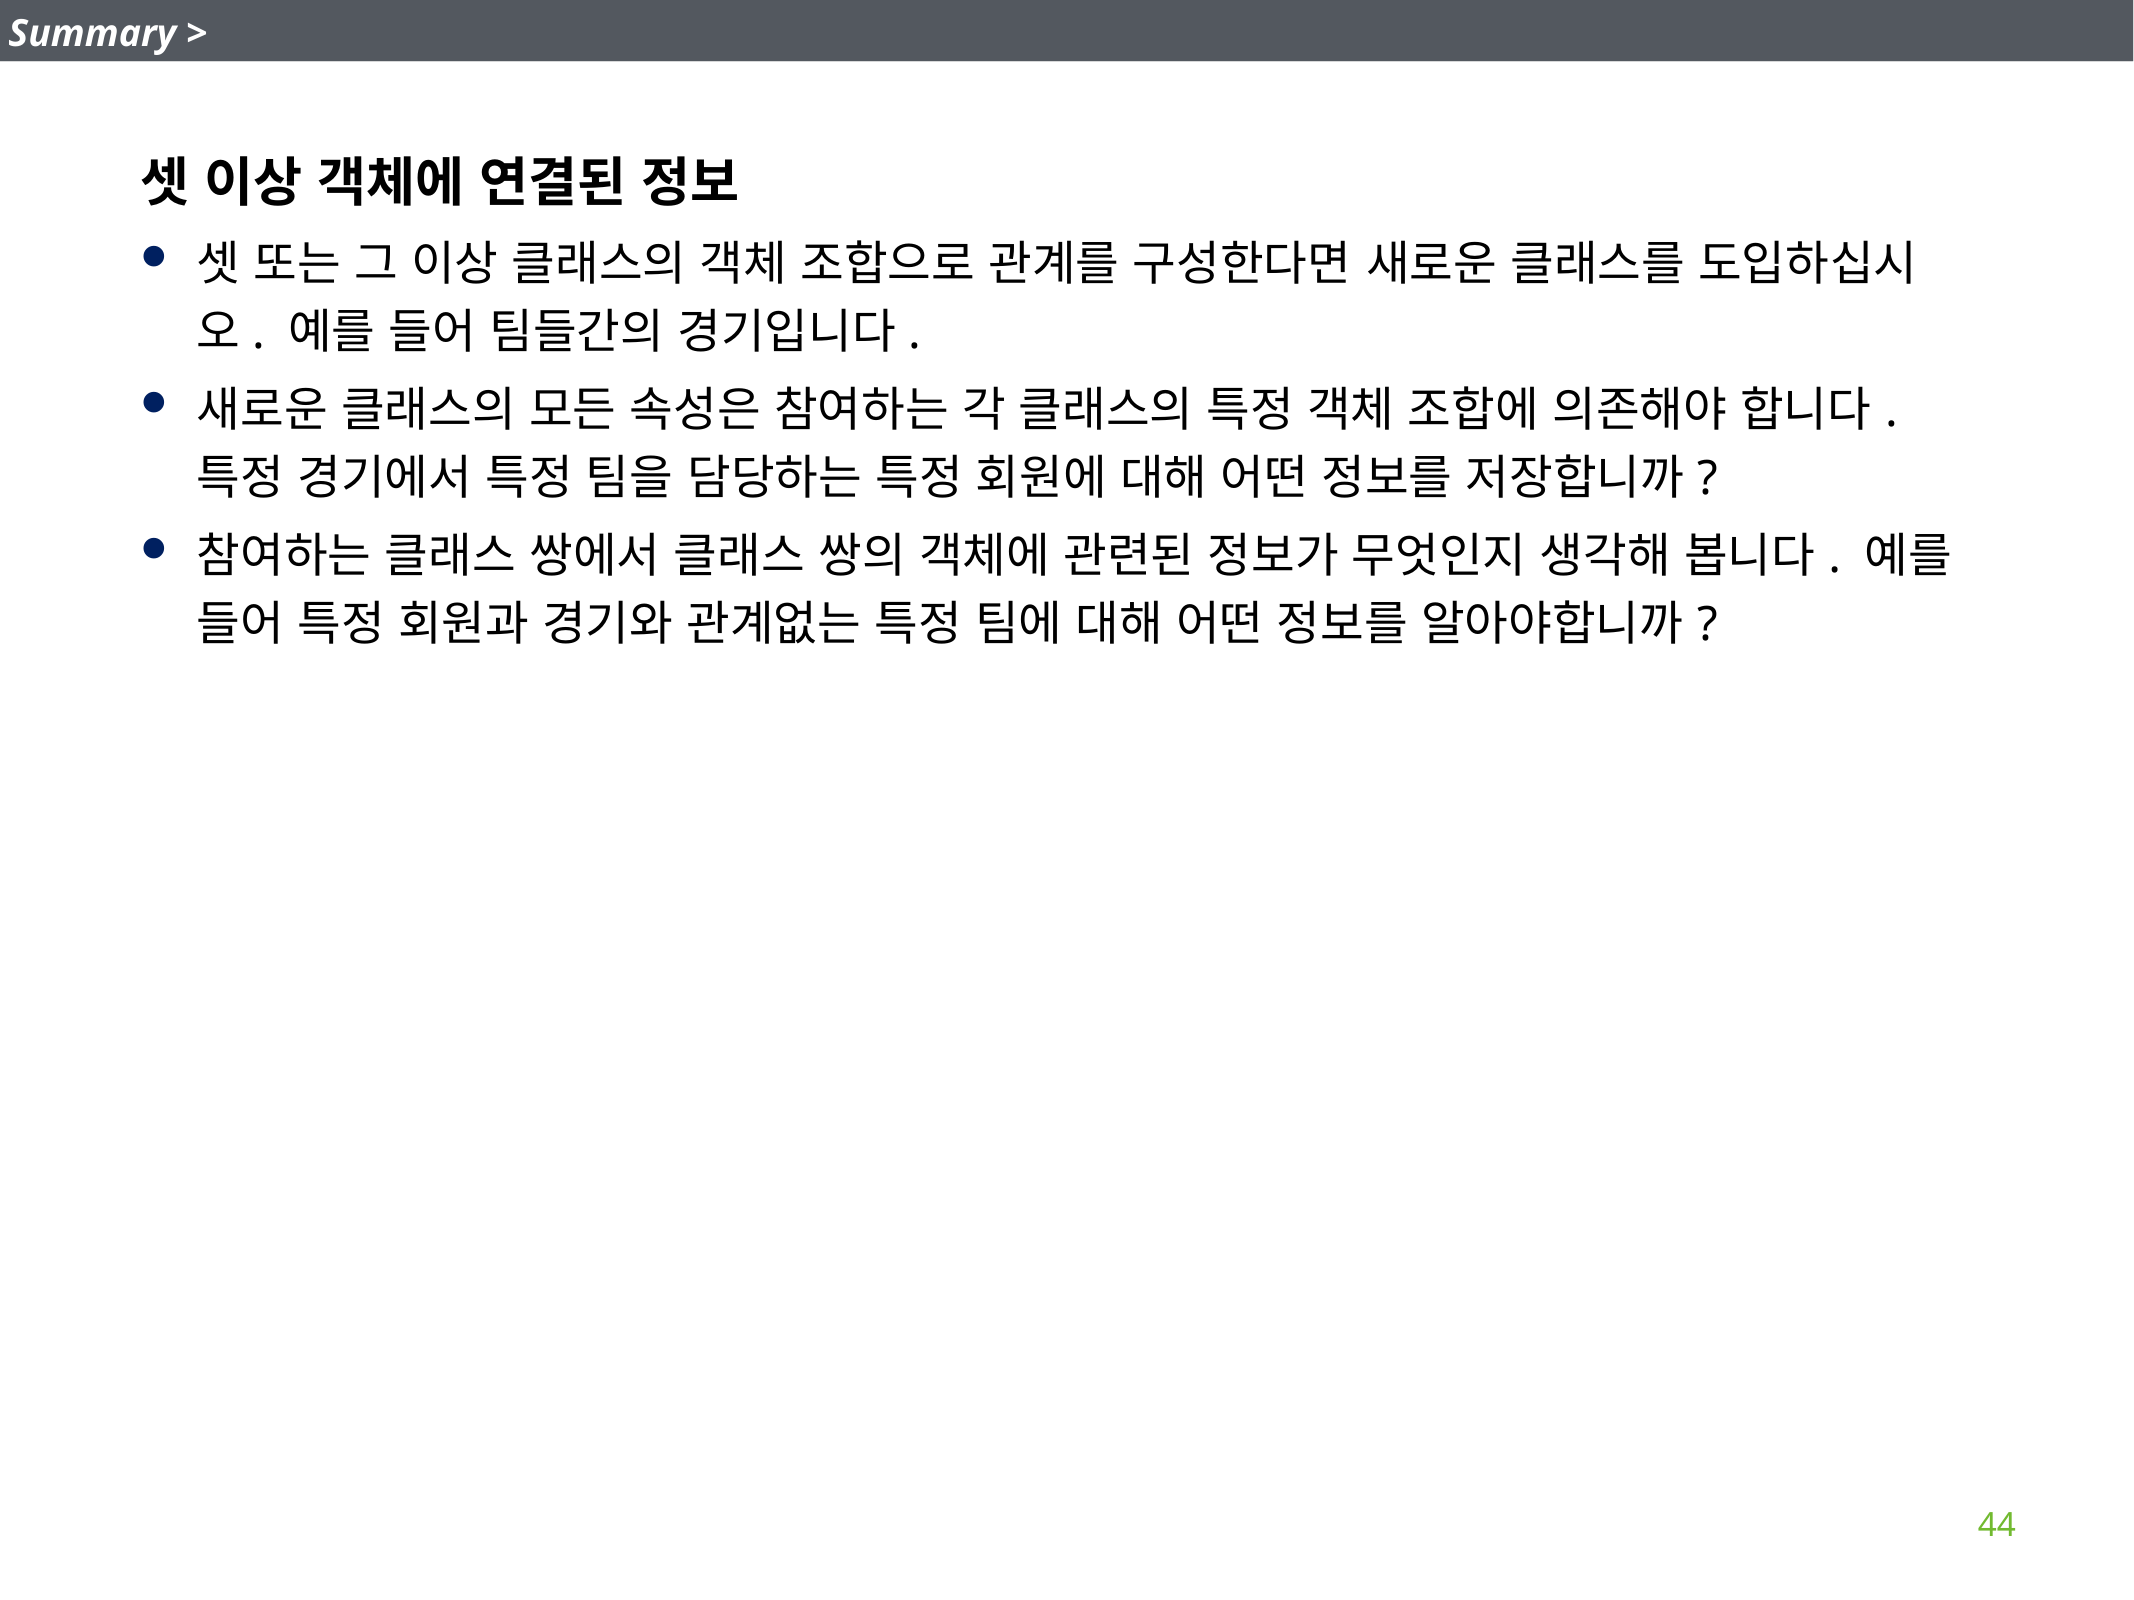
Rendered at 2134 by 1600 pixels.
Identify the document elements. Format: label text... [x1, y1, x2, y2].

text_box Summary > [0, 0, 520, 62]
text_box 셋 이상 객체에 연결된 정보 셋 또는 그 이상 클래스의 객체 조합으로 관계를 구성한다면 새로운 클래스를 도입하십시오. 예를 들어 팀들간의 경기입니다. 새로운 클래스의 모든 속성은 참여하는 각 클래스의 특정 객체 조합에 의존해야 합니다. 특정 경기에서 특정 팀을 담당하는 특정 회원에 대해 어떤 정보를 저장합니까? 참여하는 클래스 쌍에서 클래스 쌍의 객체에 관련된 정보가 무엇인지 생각해 봅니다. 예를 들어 특정 회원과 경기와 관계없는 특정 팀에 대해 어떤 정보를 알아야합니까? [125, 127, 1993, 1540]
slide_number 44 [1918, 1493, 2028, 1558]
